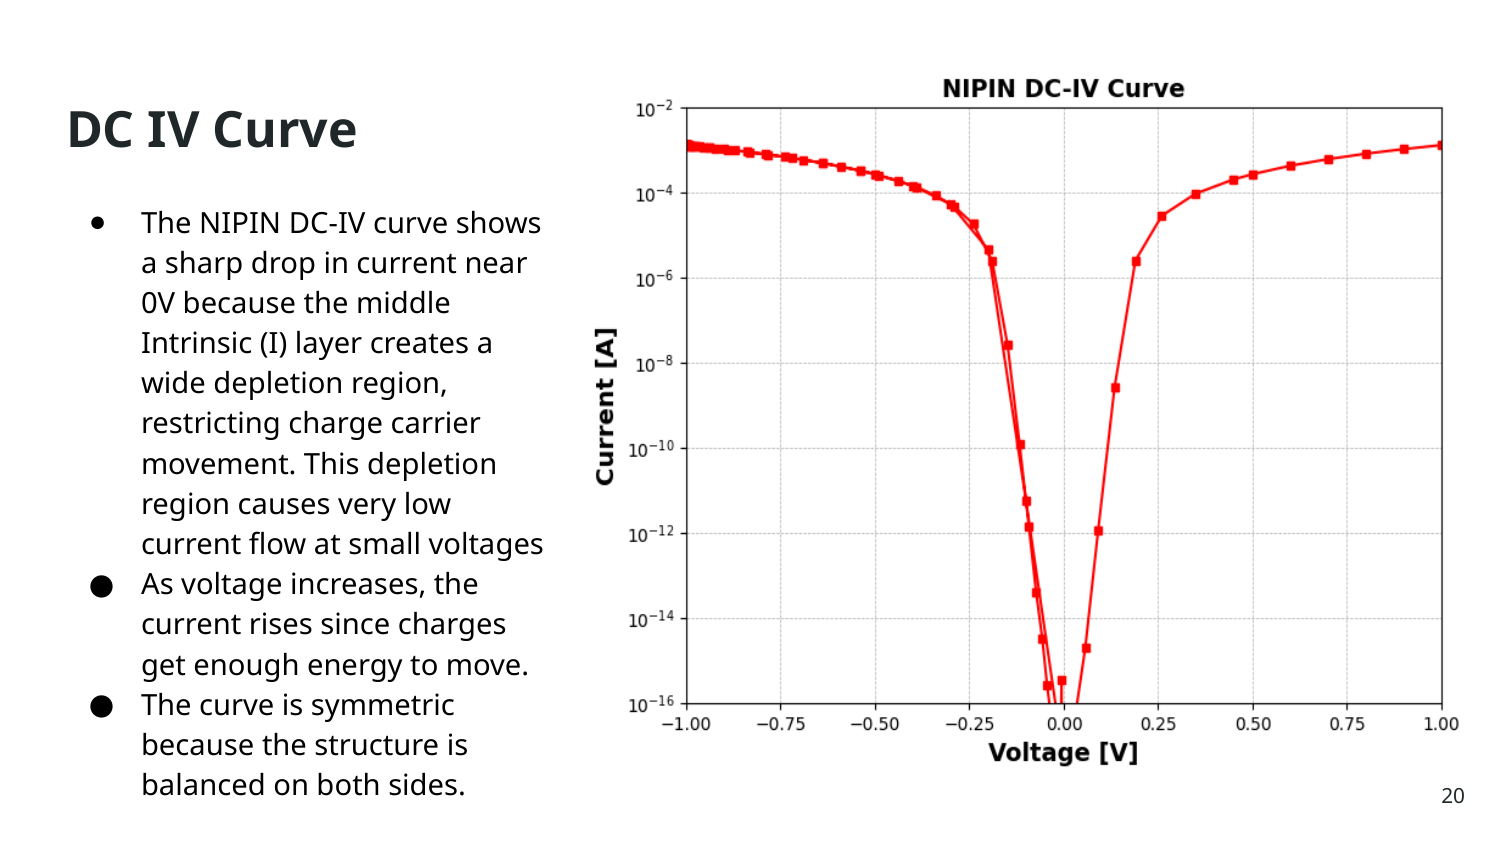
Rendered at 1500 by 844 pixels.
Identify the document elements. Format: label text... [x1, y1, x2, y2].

picture [584, 65, 1472, 778]
title DC IV Curve [51, 48, 512, 173]
slide_number 20 [1389, 764, 1480, 830]
list The NIPIN DC-IV curve shows a sharp drop in current near 0V because the middle Intrinsic (I) layer creates a wide depletion region, restricting charge carrier movement. This depletion region causes very low current flow at small voltages As voltage increases, the current rises since charges get enough energy to move. The curve is symmetric because the structure is balanced on both sides. [51, 183, 570, 706]
